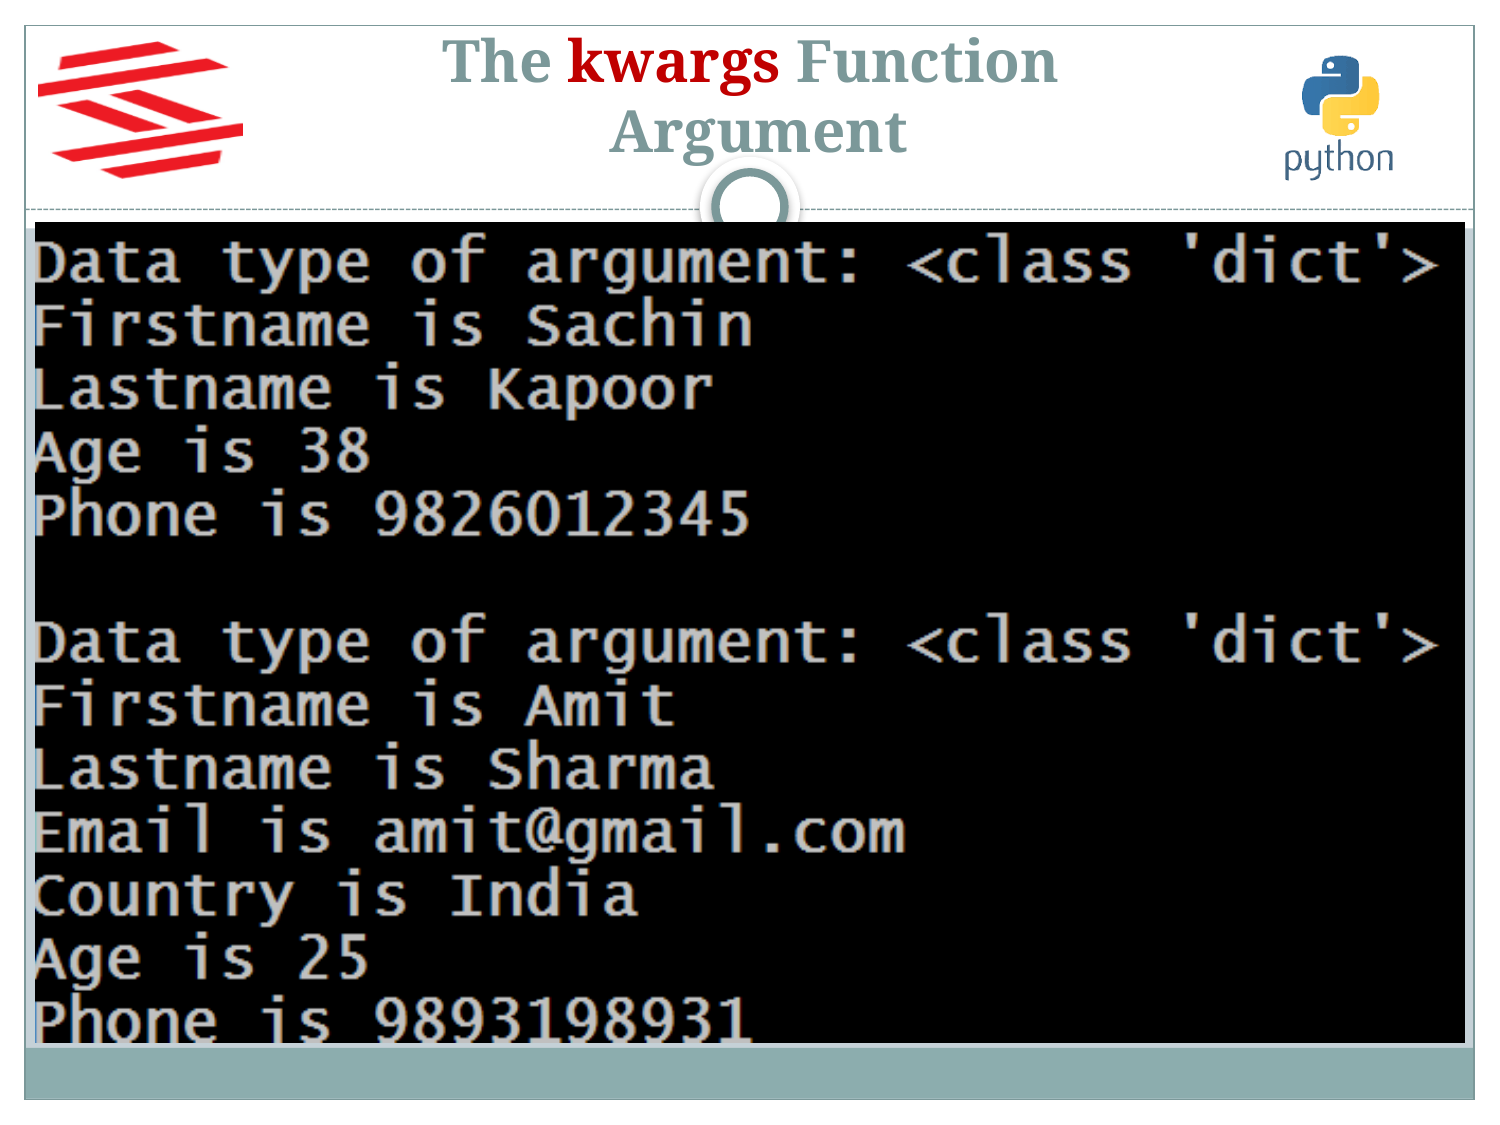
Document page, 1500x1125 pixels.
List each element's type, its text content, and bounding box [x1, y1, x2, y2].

picture [37, 40, 243, 185]
title The kwargs Function Argument [248, 46, 1459, 172]
picture [1206, 53, 1471, 186]
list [34, 222, 1466, 1044]
